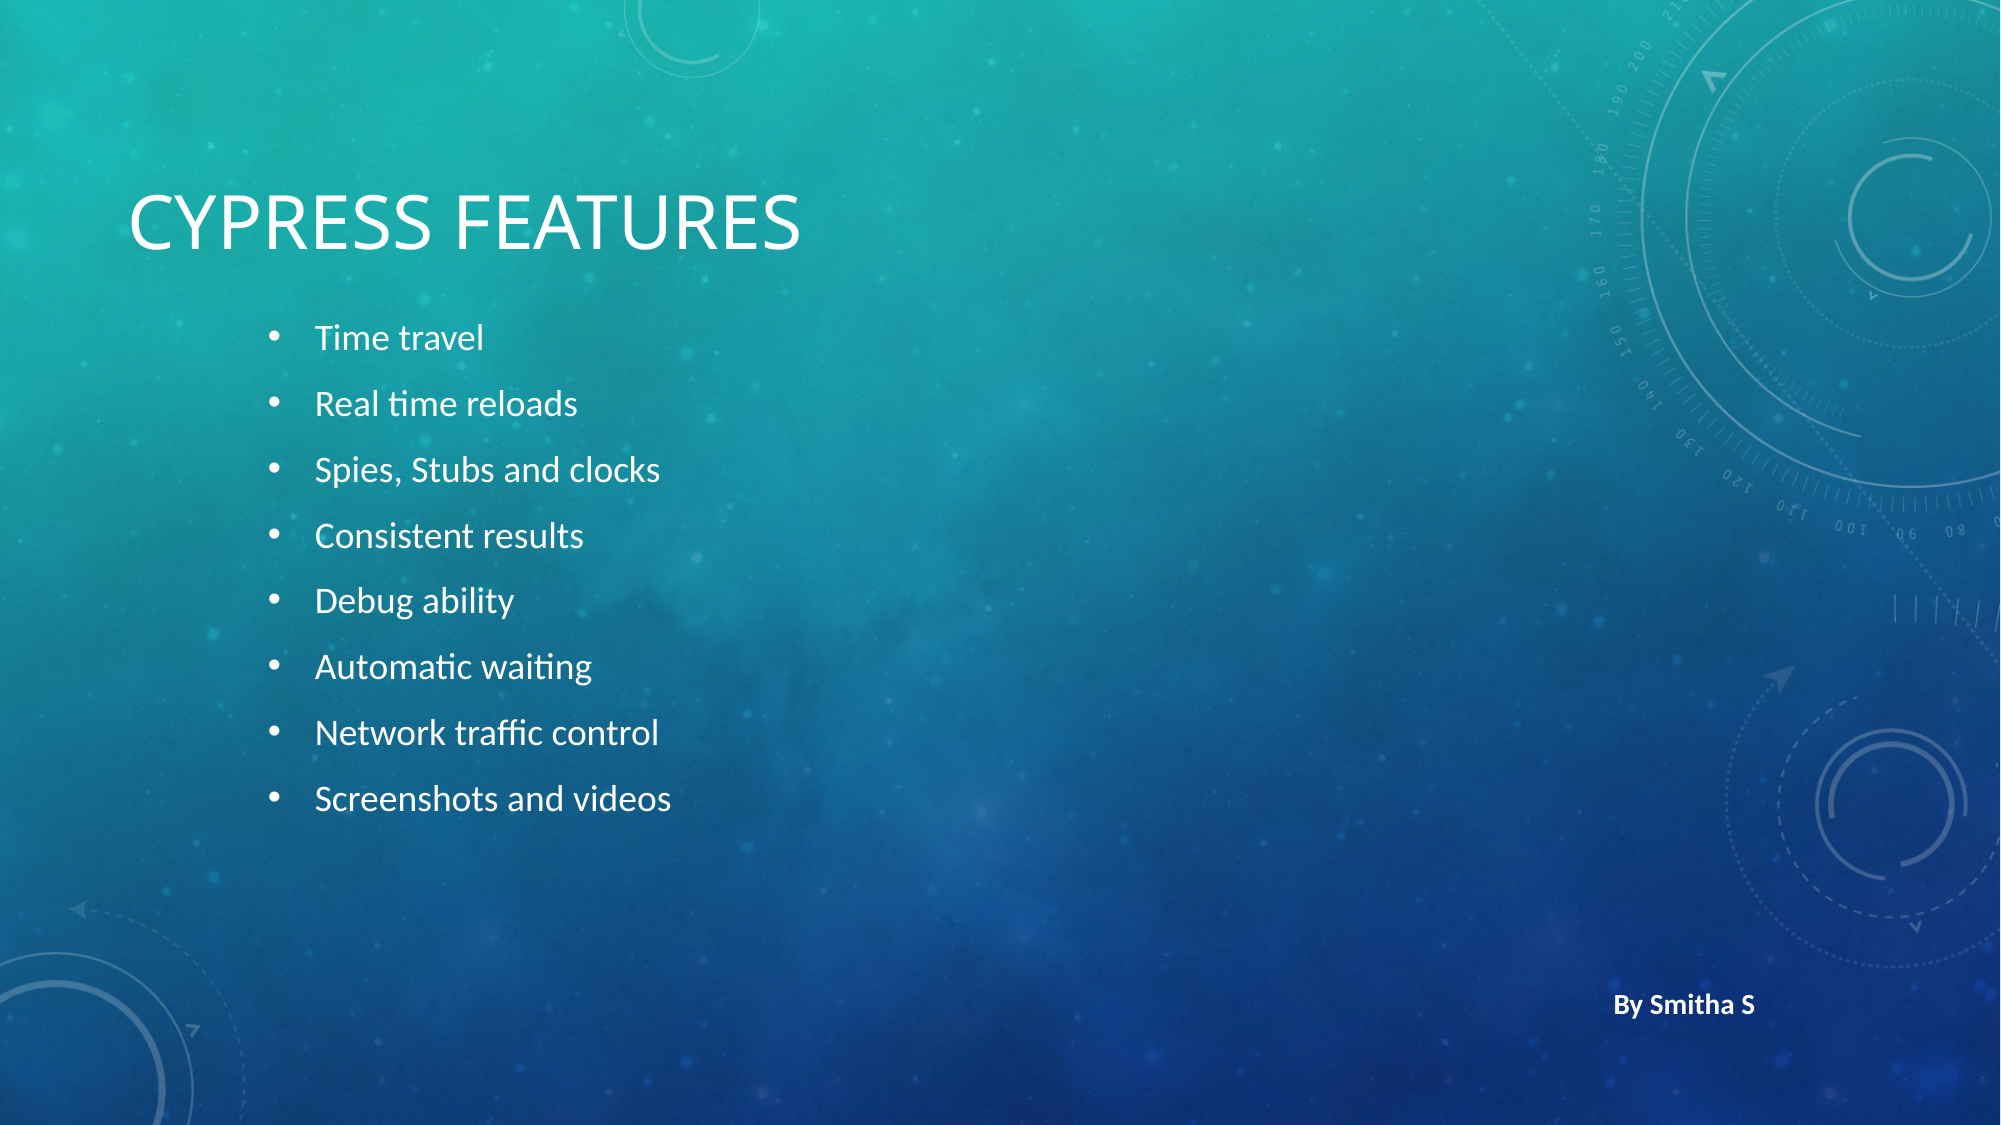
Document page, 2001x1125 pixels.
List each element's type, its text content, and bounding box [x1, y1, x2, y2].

footer By Smitha S [1598, 971, 2000, 1034]
list Time travel Real time reloads Spies, Stubs and clocks Consistent results Debug ability Automatic waiting Network traffic control Screenshots and videos [252, 266, 1915, 866]
picture [0, 0, 2001, 1125]
title Cypress features [112, 99, 1775, 339]
